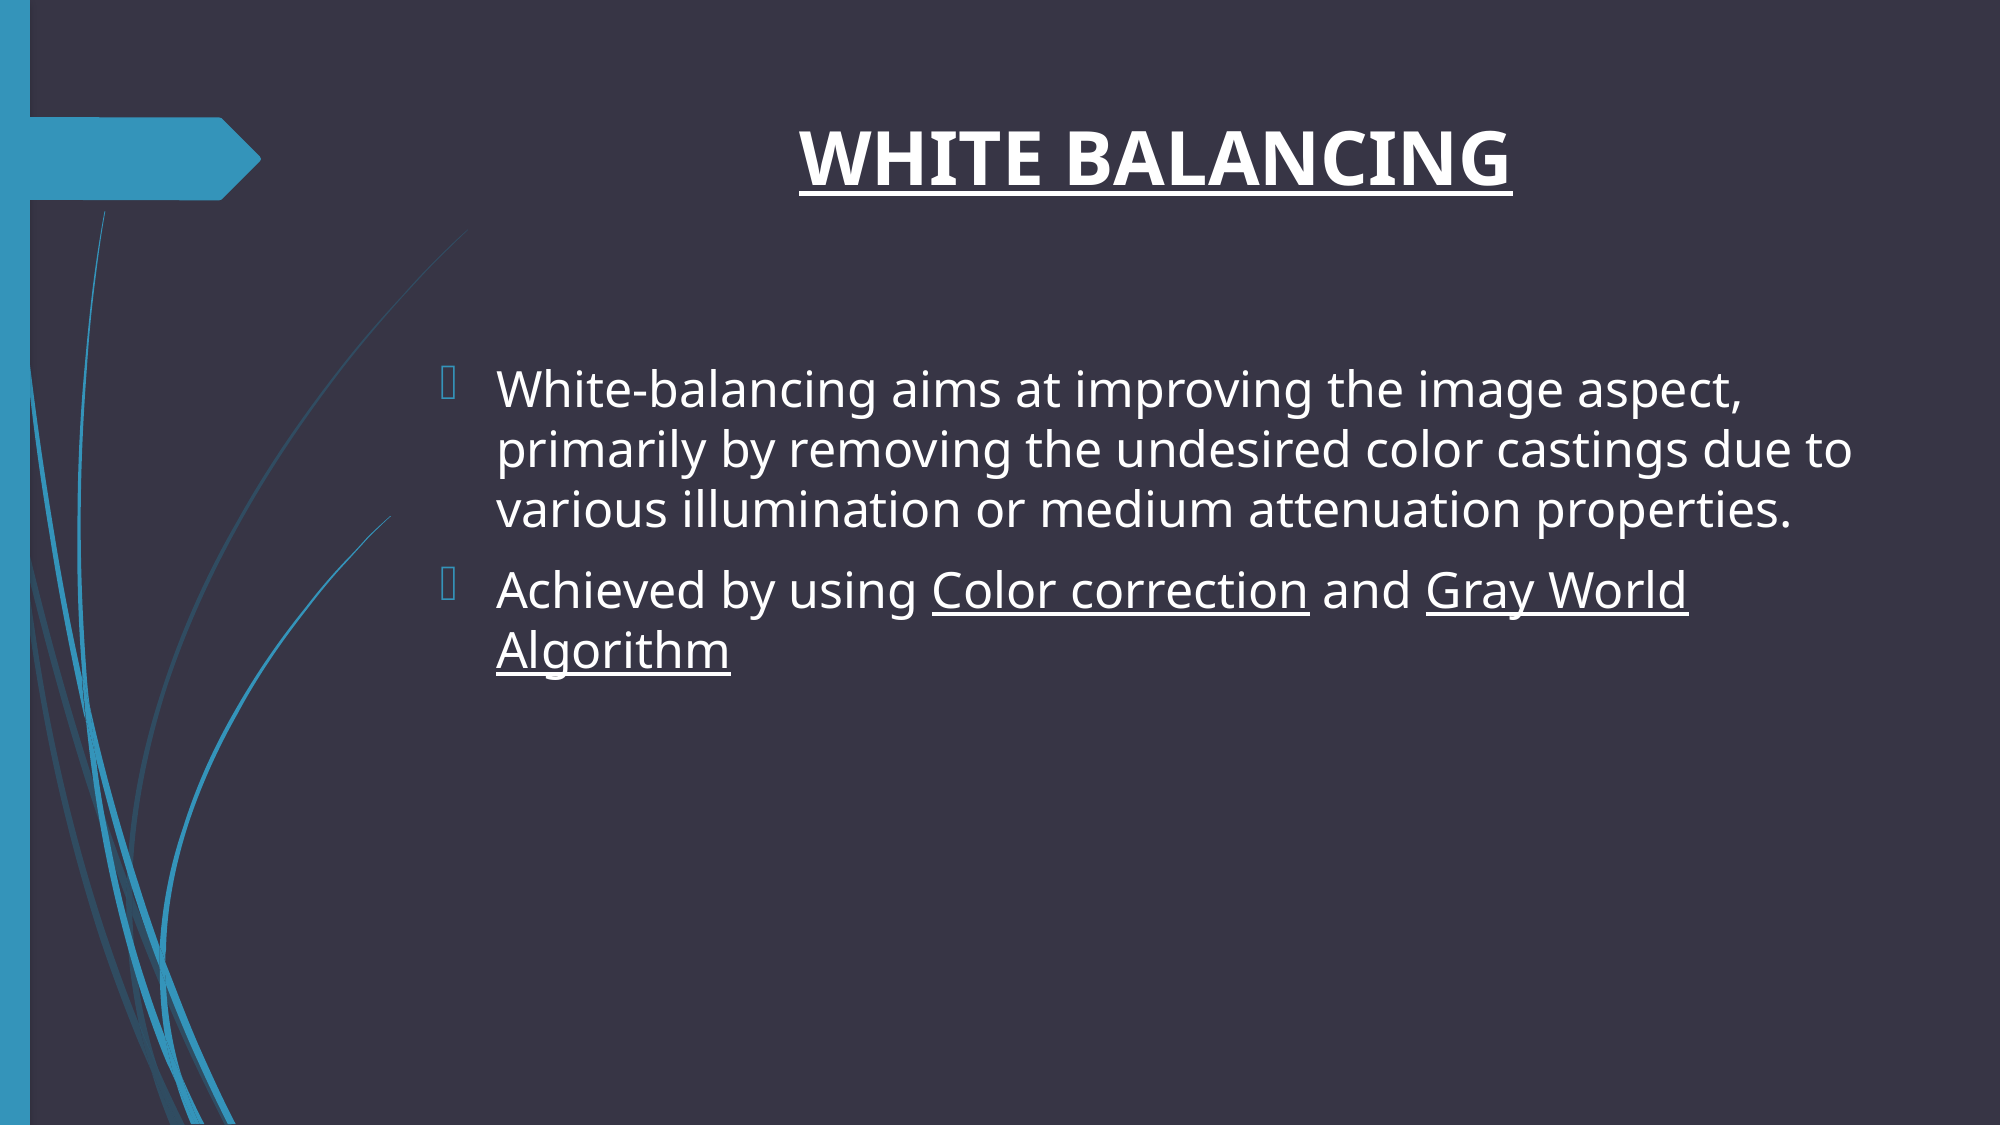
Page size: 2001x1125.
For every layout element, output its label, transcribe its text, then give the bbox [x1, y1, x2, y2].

list White-balancing aims at improving the image aspect, primarily by removing the undesired color castings due to various illumination or medium attenuation properties. Achieved by using Color correction and Gray World Algorithm [424, 350, 1888, 970]
title WHITE BALANCING [425, 102, 1888, 313]
